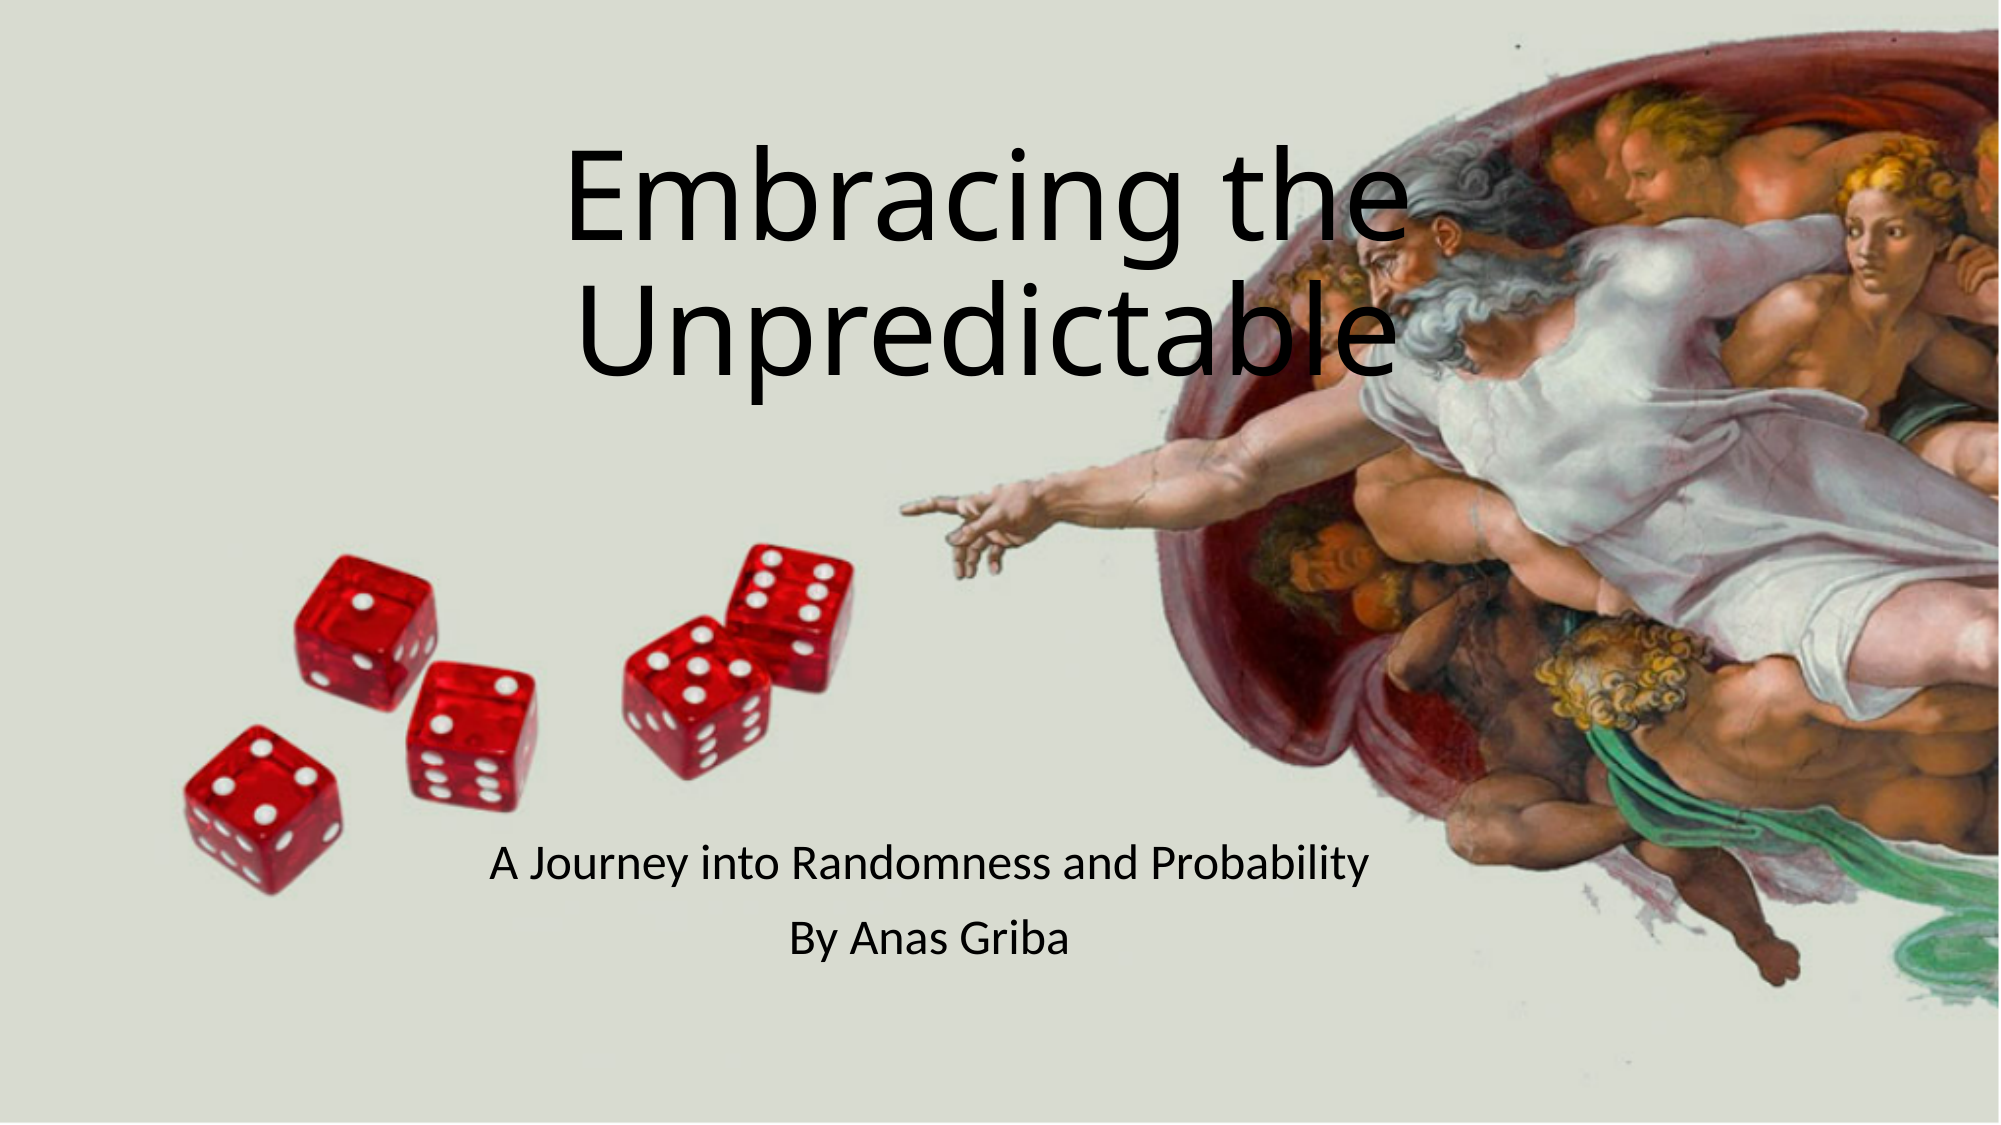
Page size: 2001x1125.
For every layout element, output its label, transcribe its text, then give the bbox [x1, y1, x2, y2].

title Embracing the Unpredictable [237, 172, 1738, 410]
subtitle A Journey into Randomness and Probability By Anas Griba [179, 829, 1680, 993]
picture [0, 0, 2001, 1125]
